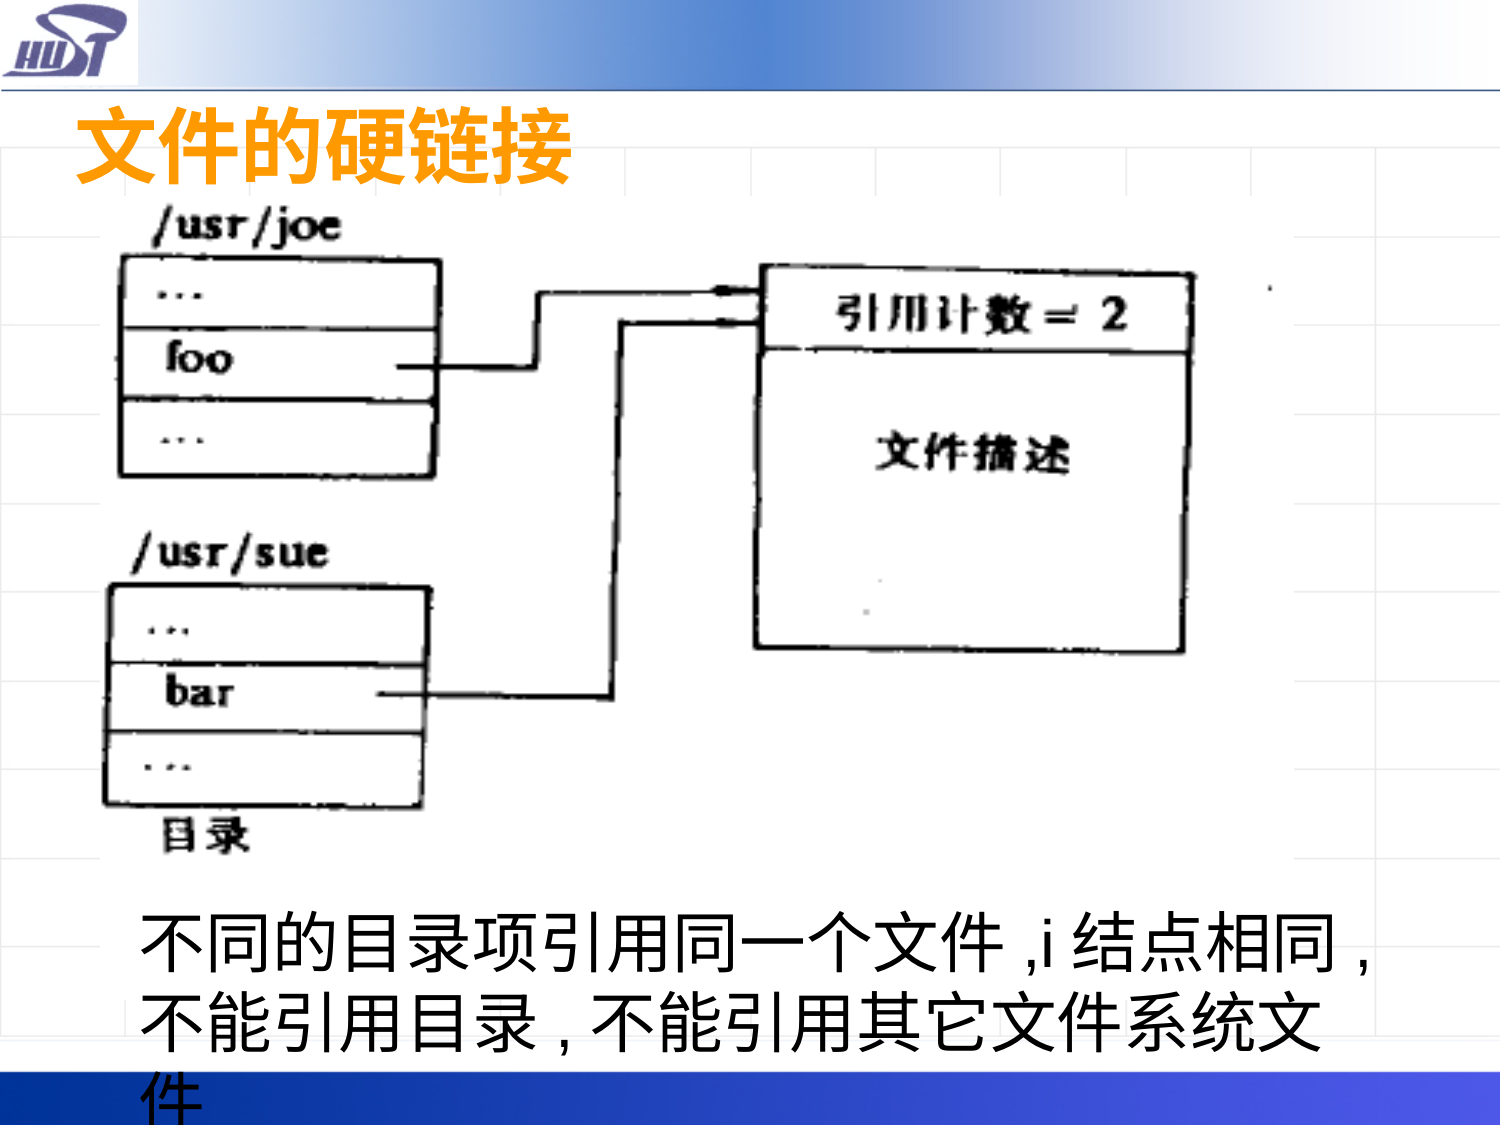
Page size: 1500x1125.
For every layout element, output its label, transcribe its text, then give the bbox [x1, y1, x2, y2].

picture [0, 0, 1500, 1125]
title 文件的硬链接 [59, 97, 1437, 301]
text_box 不同的目录项引用同一个文件,i结点相同,不能引用目录,不能引用其它文件系统文件 [123, 893, 1394, 1125]
